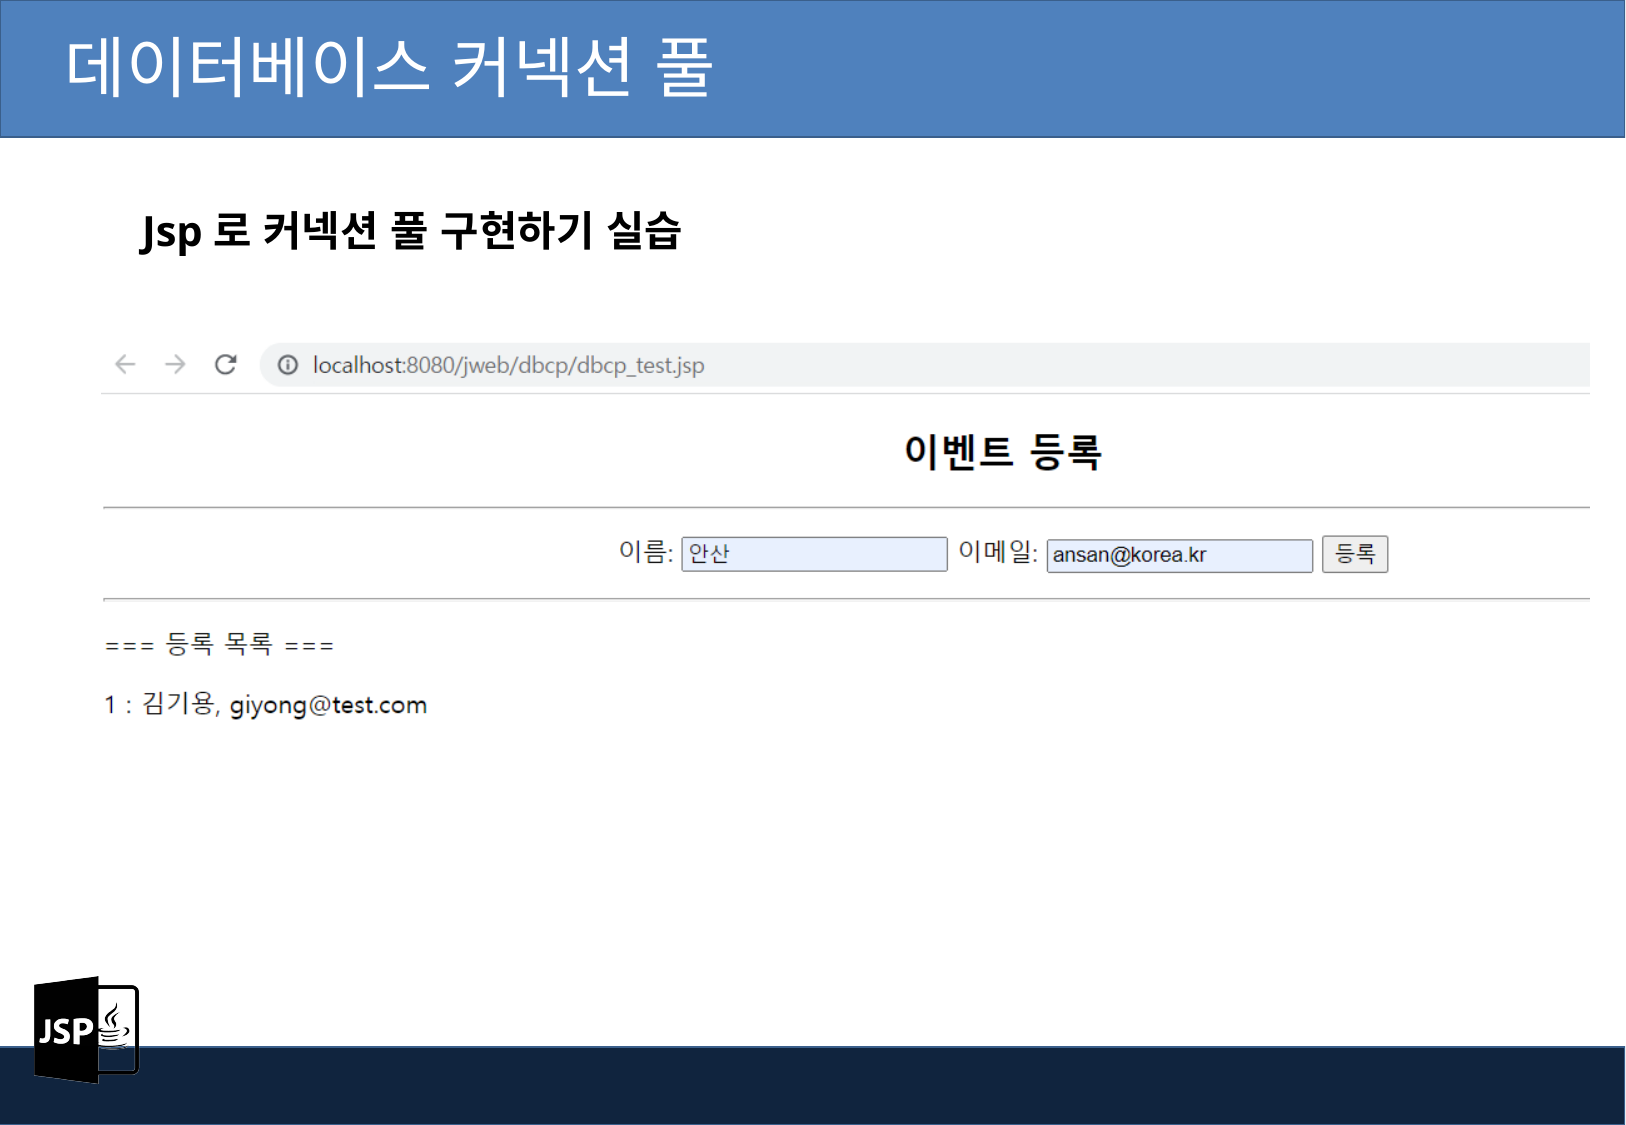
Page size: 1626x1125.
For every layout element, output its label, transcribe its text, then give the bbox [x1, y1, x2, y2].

text_box 데이터베이스 커넥션 풀 [0, 0, 1312, 136]
picture [32, 976, 141, 1084]
picture [101, 337, 1590, 753]
text_box Jsp로 커넥션 풀 구현하기 실습 [127, 172, 1593, 263]
